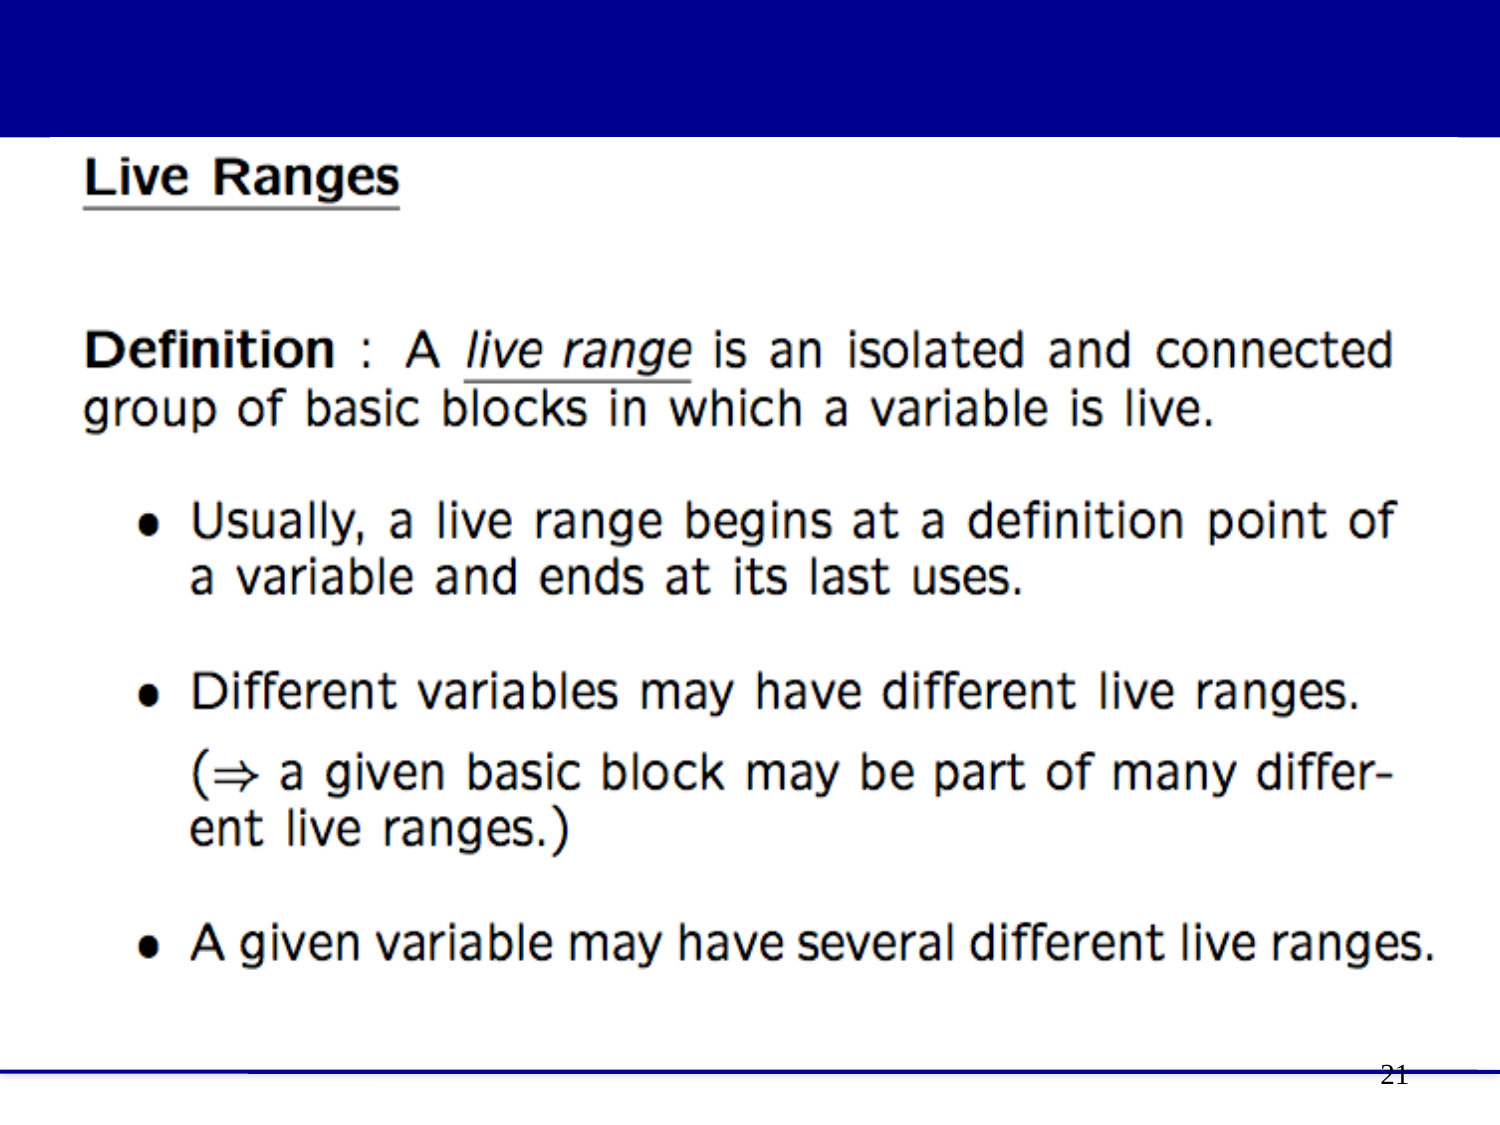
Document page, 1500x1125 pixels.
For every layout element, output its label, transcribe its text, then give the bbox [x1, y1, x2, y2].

slide_number 21 [1074, 1042, 1425, 1103]
picture [49, 137, 1458, 988]
title [0, 0, 1500, 138]
